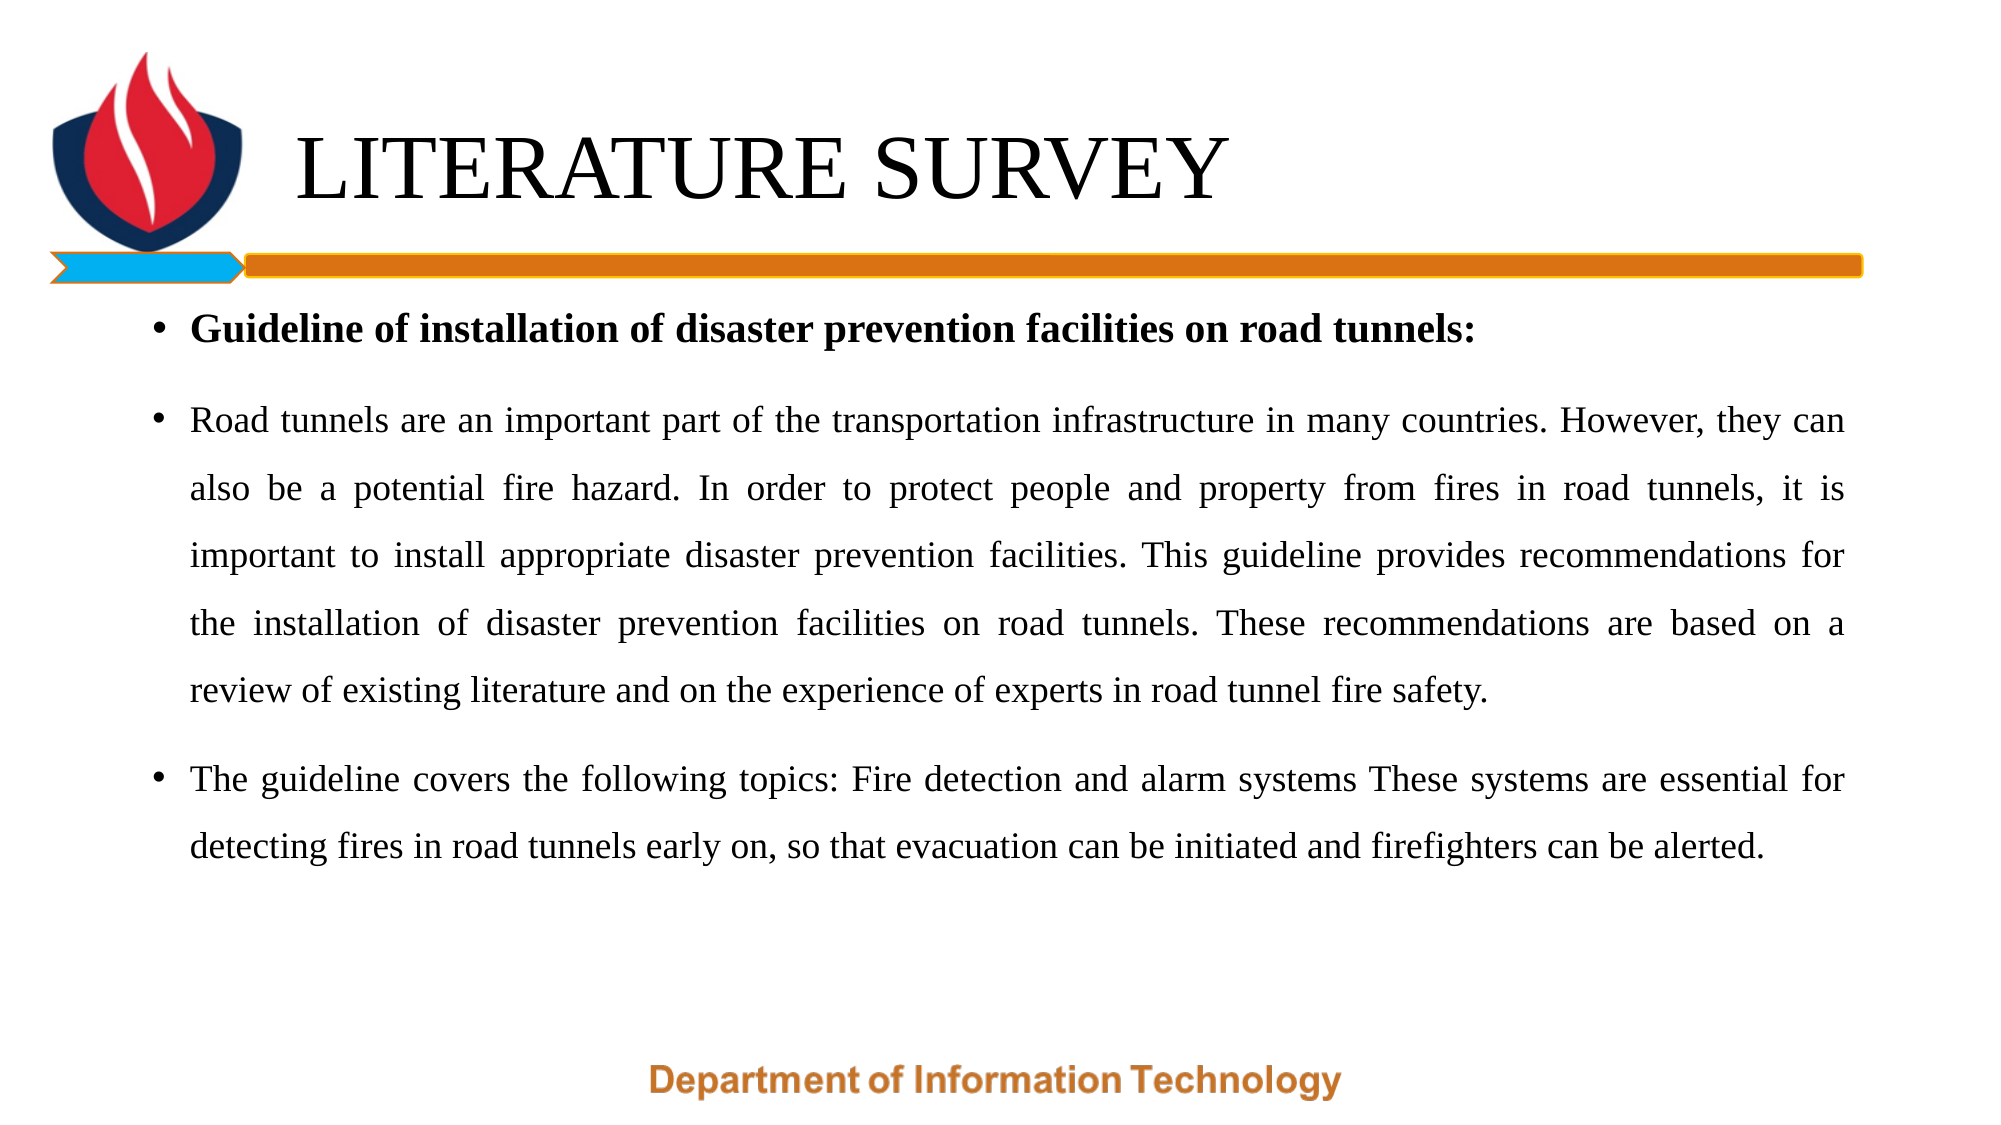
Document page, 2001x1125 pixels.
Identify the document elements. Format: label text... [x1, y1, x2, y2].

picture [625, 1043, 1374, 1125]
title LITERATURE SURVEY [280, 59, 1863, 278]
picture [52, 52, 245, 261]
list Guideline of installation of disaster prevention facilities on road tunnels: Road tunnels are an important part of the transportation infrastructure in many countries. However, they can also be a potential fire hazard. In order to protect people and property from fires in road tunnels, it is important to install appropriate disaster prevention facilities. This guideline provides recommendations for the installation of disaster prevention facilities on road tunnels. These recommendations are based on a review of existing literature and on the experience of experts in road tunnel fire safety. The guideline covers the following topics: Fire detection and alarm systems These systems are essential for detecting fires in road tunnels early on, so that evacuation can be initiated and firefighters can be alerted. [137, 299, 1863, 1014]
